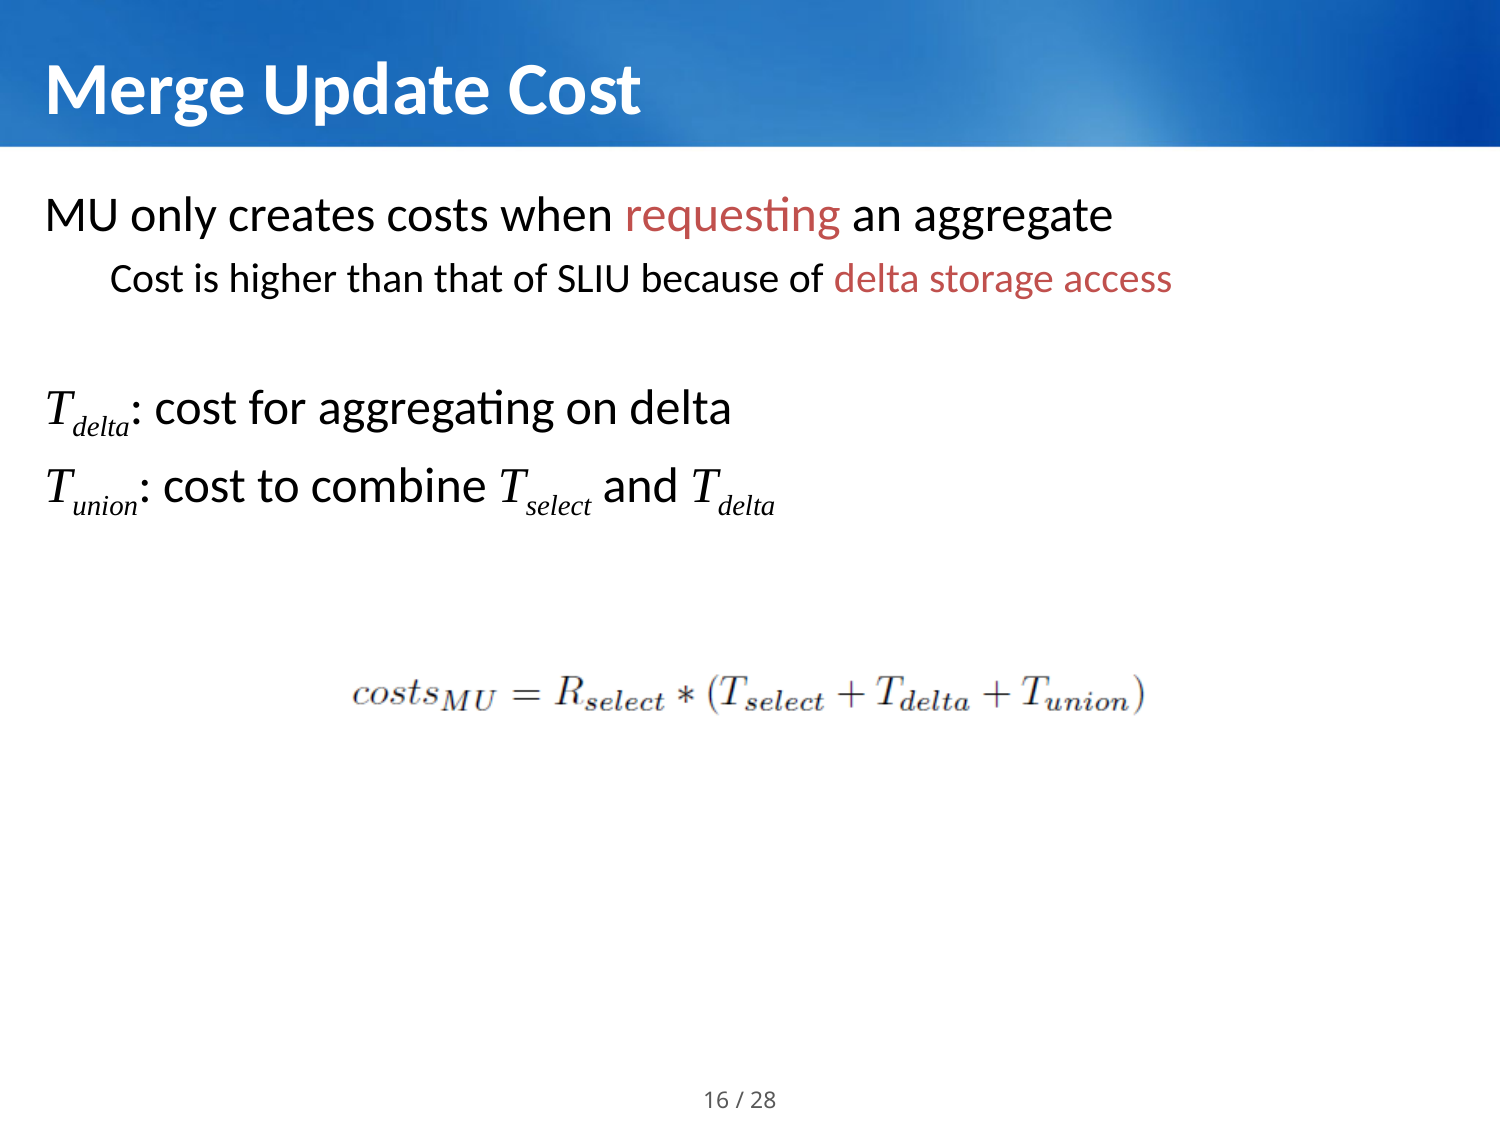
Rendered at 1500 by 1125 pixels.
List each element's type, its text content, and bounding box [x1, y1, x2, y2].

list MU only creates costs when requesting an aggregate Cost is higher than that of SLIU because of delta storage access Tdelta: cost for aggregating on delta Tunion: cost to combine Tselect and Tdelta [29, 174, 1471, 1071]
title Merge Update Cost [29, 19, 1471, 149]
picture [0, 0, 1500, 1125]
